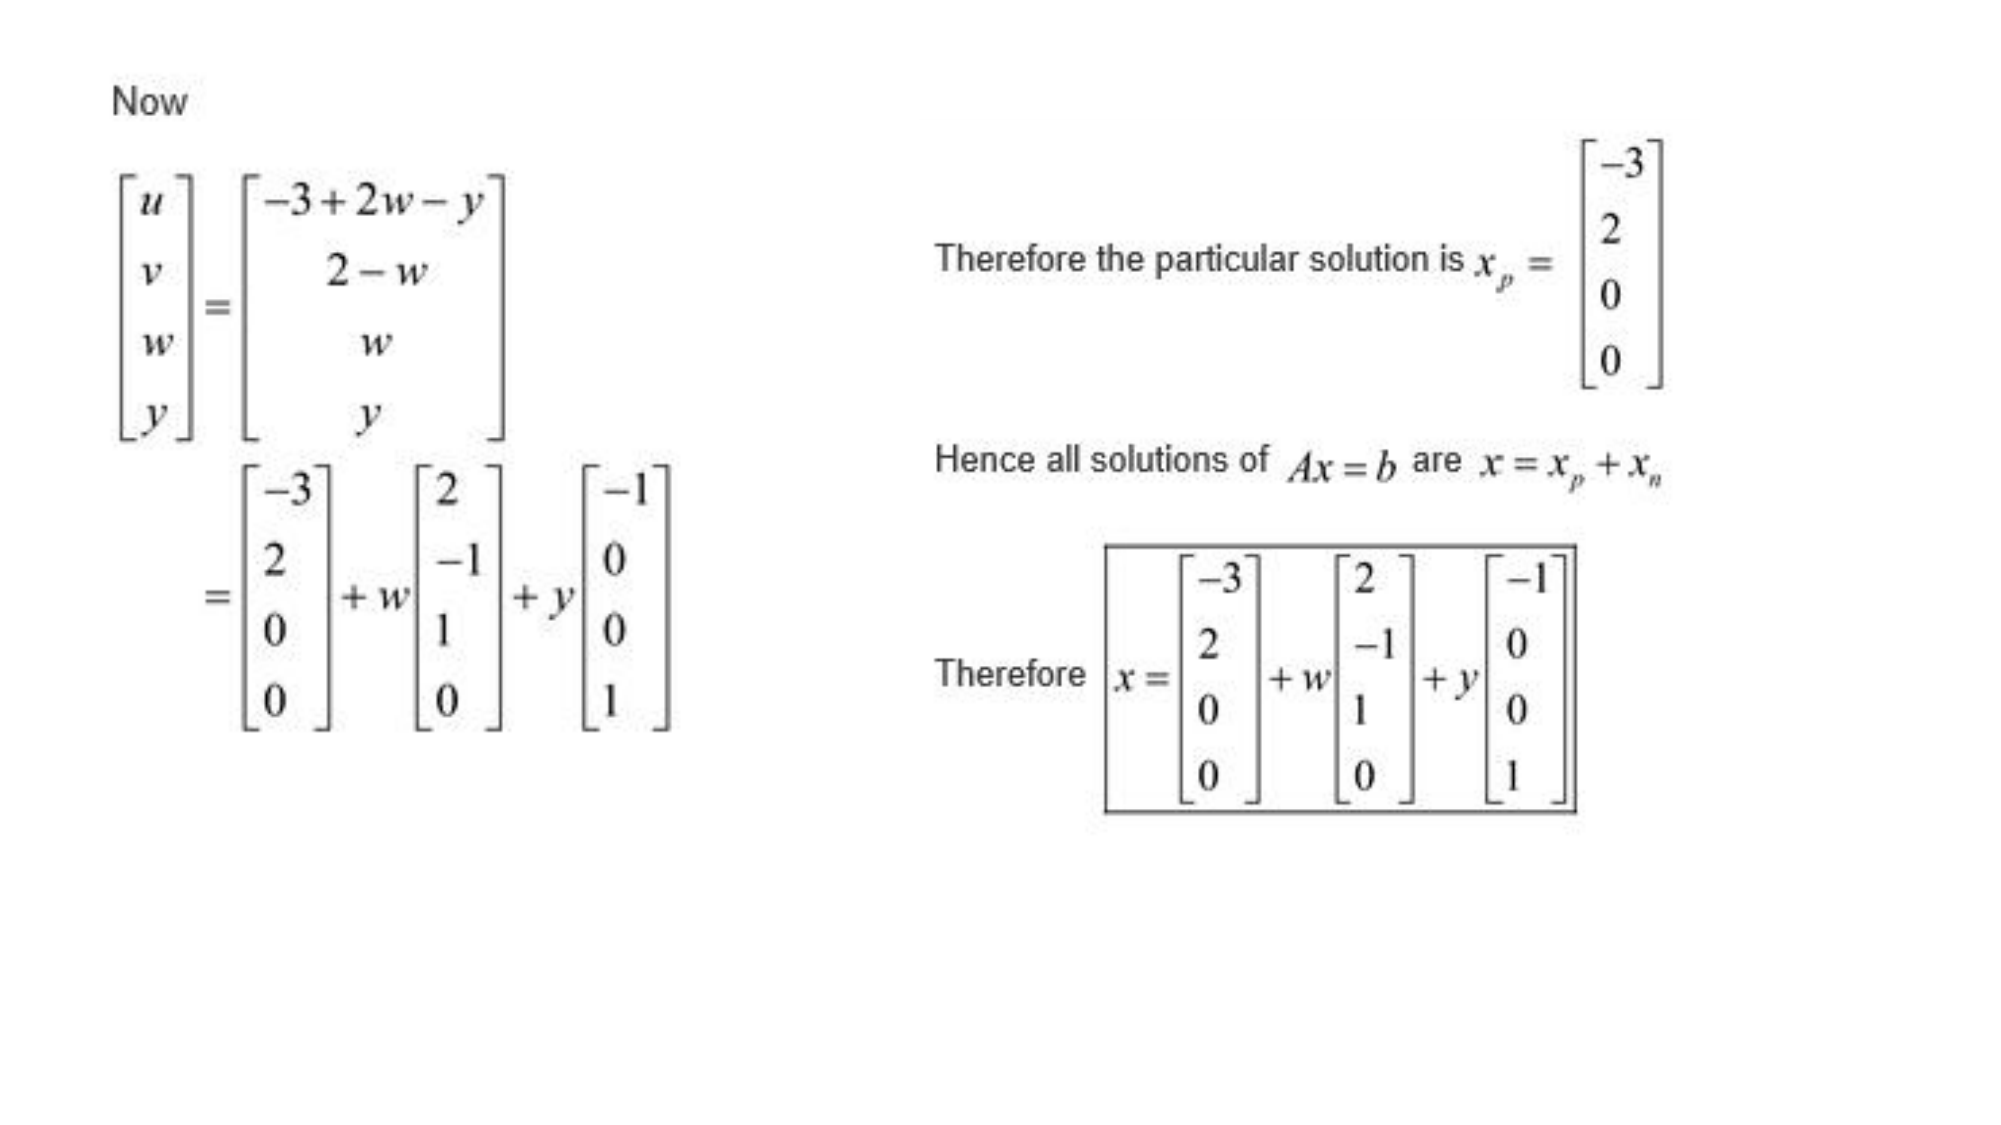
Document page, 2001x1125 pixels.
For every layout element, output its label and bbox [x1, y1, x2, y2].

picture [919, 118, 1700, 838]
picture [103, 69, 746, 753]
